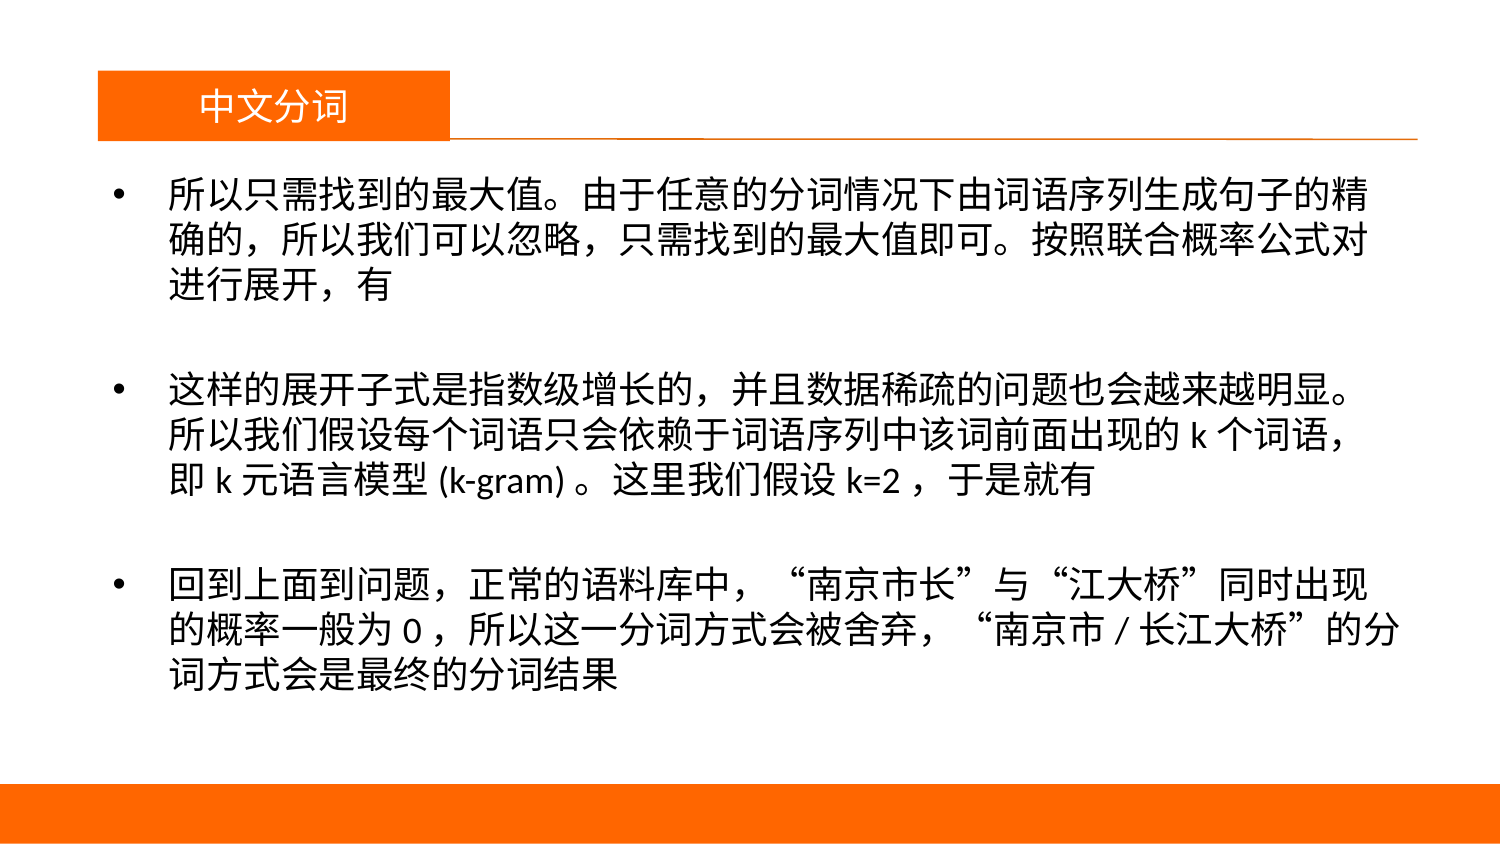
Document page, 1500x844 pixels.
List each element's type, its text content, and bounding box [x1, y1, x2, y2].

text_box 中文分词 [96, 68, 452, 143]
text_box [0, 782, 1500, 844]
text_box [99, 70, 130, 147]
